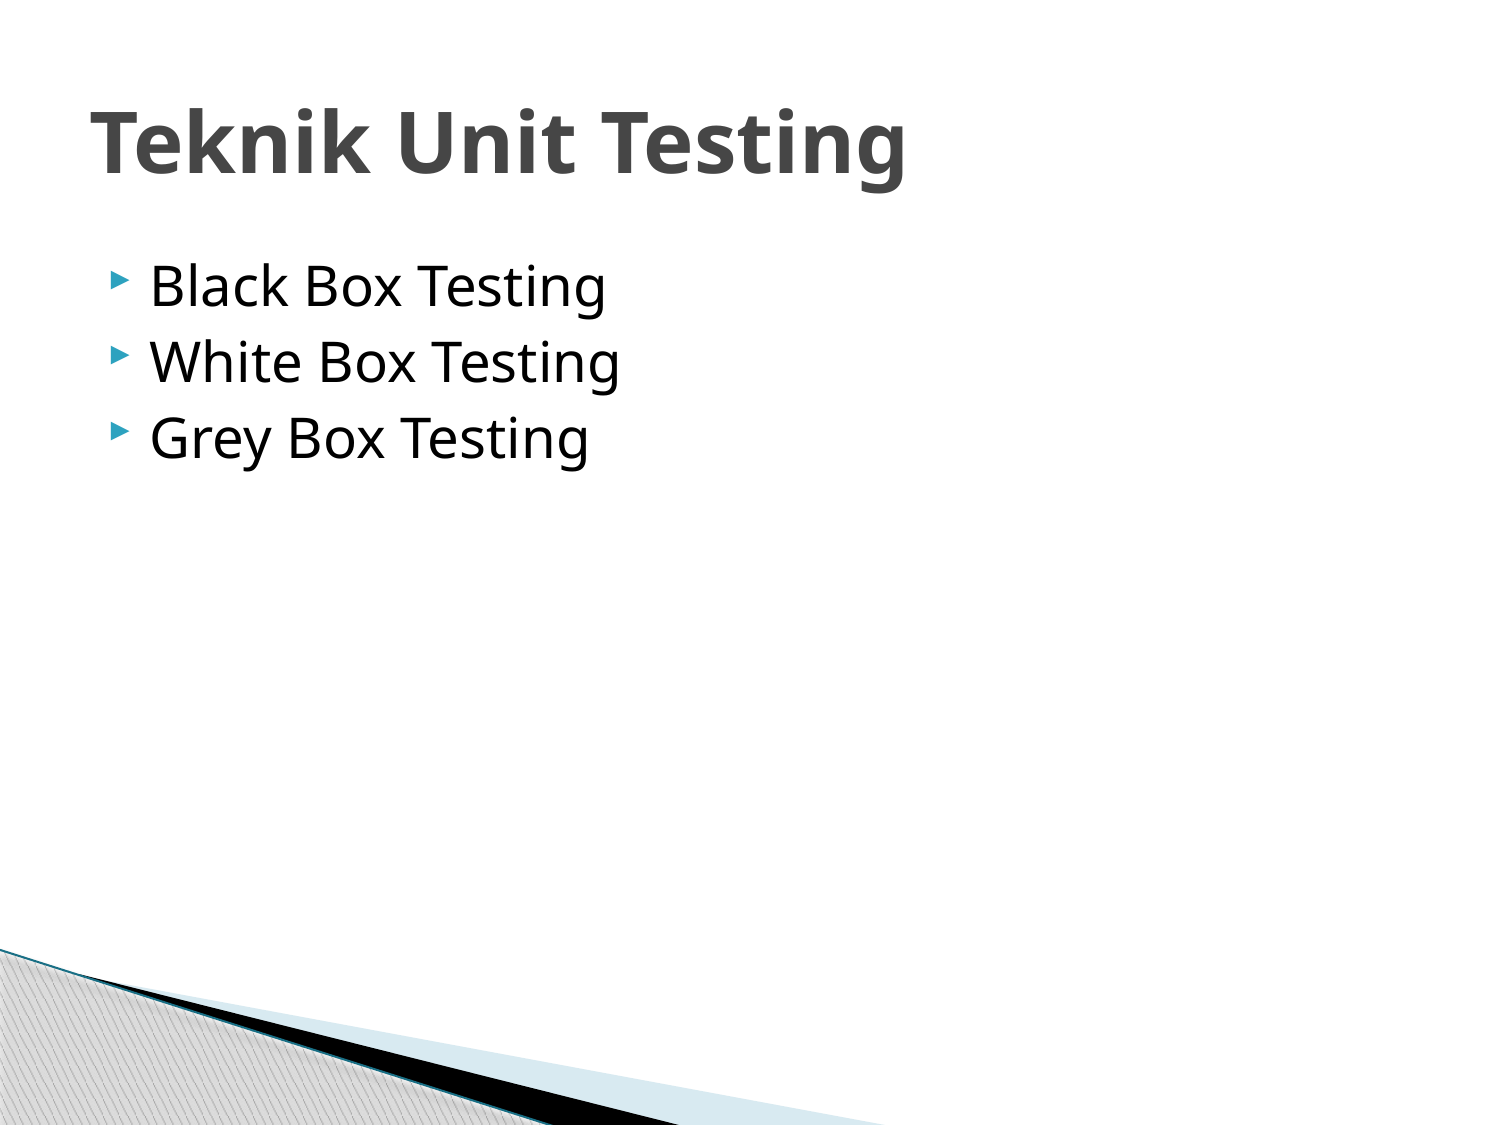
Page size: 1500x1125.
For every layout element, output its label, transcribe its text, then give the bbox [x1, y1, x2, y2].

list Black Box Testing White Box Testing Grey Box Testing [75, 243, 1425, 513]
title Teknik Unit Testing [75, 45, 1425, 233]
